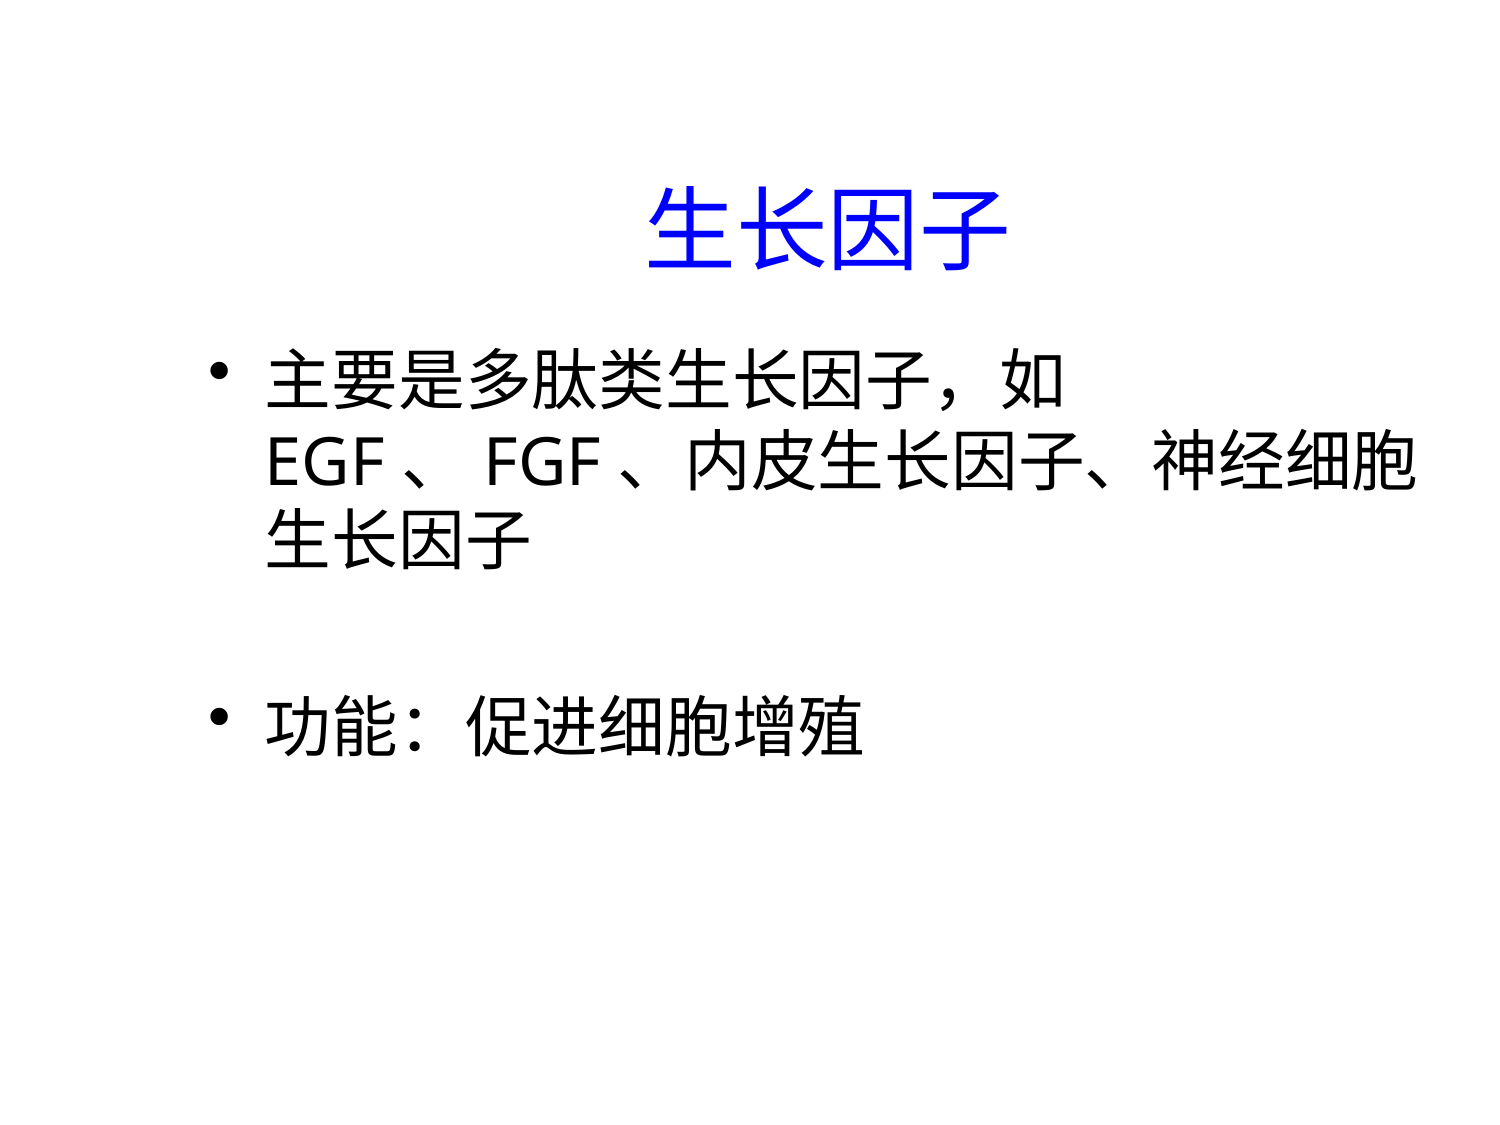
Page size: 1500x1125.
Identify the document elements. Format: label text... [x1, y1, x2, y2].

text_box 生长因子 [188, 101, 1468, 289]
text_box 主要是多肽类生长因子，如EGF、FGF、内皮生长因子、神经细胞生长因子 功能：促进细胞增殖 [193, 330, 1469, 1006]
